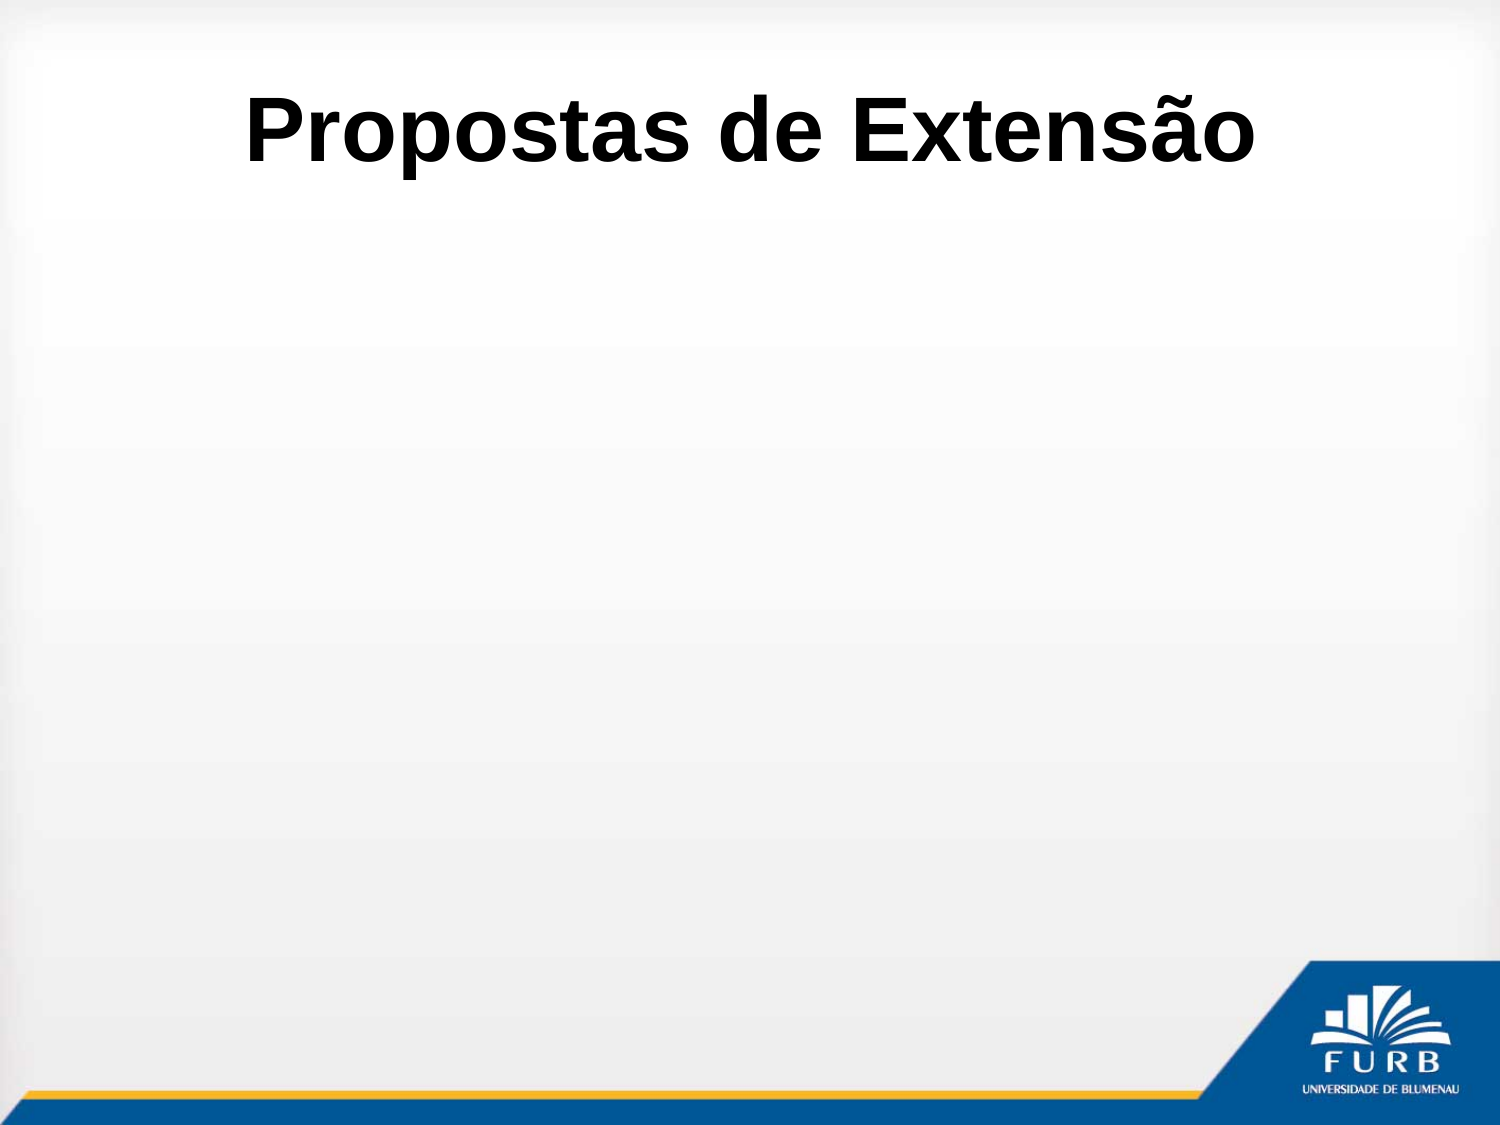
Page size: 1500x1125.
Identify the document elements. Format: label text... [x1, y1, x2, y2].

title Propostas de Extensão [76, 30, 1427, 219]
picture [0, 0, 1500, 1125]
